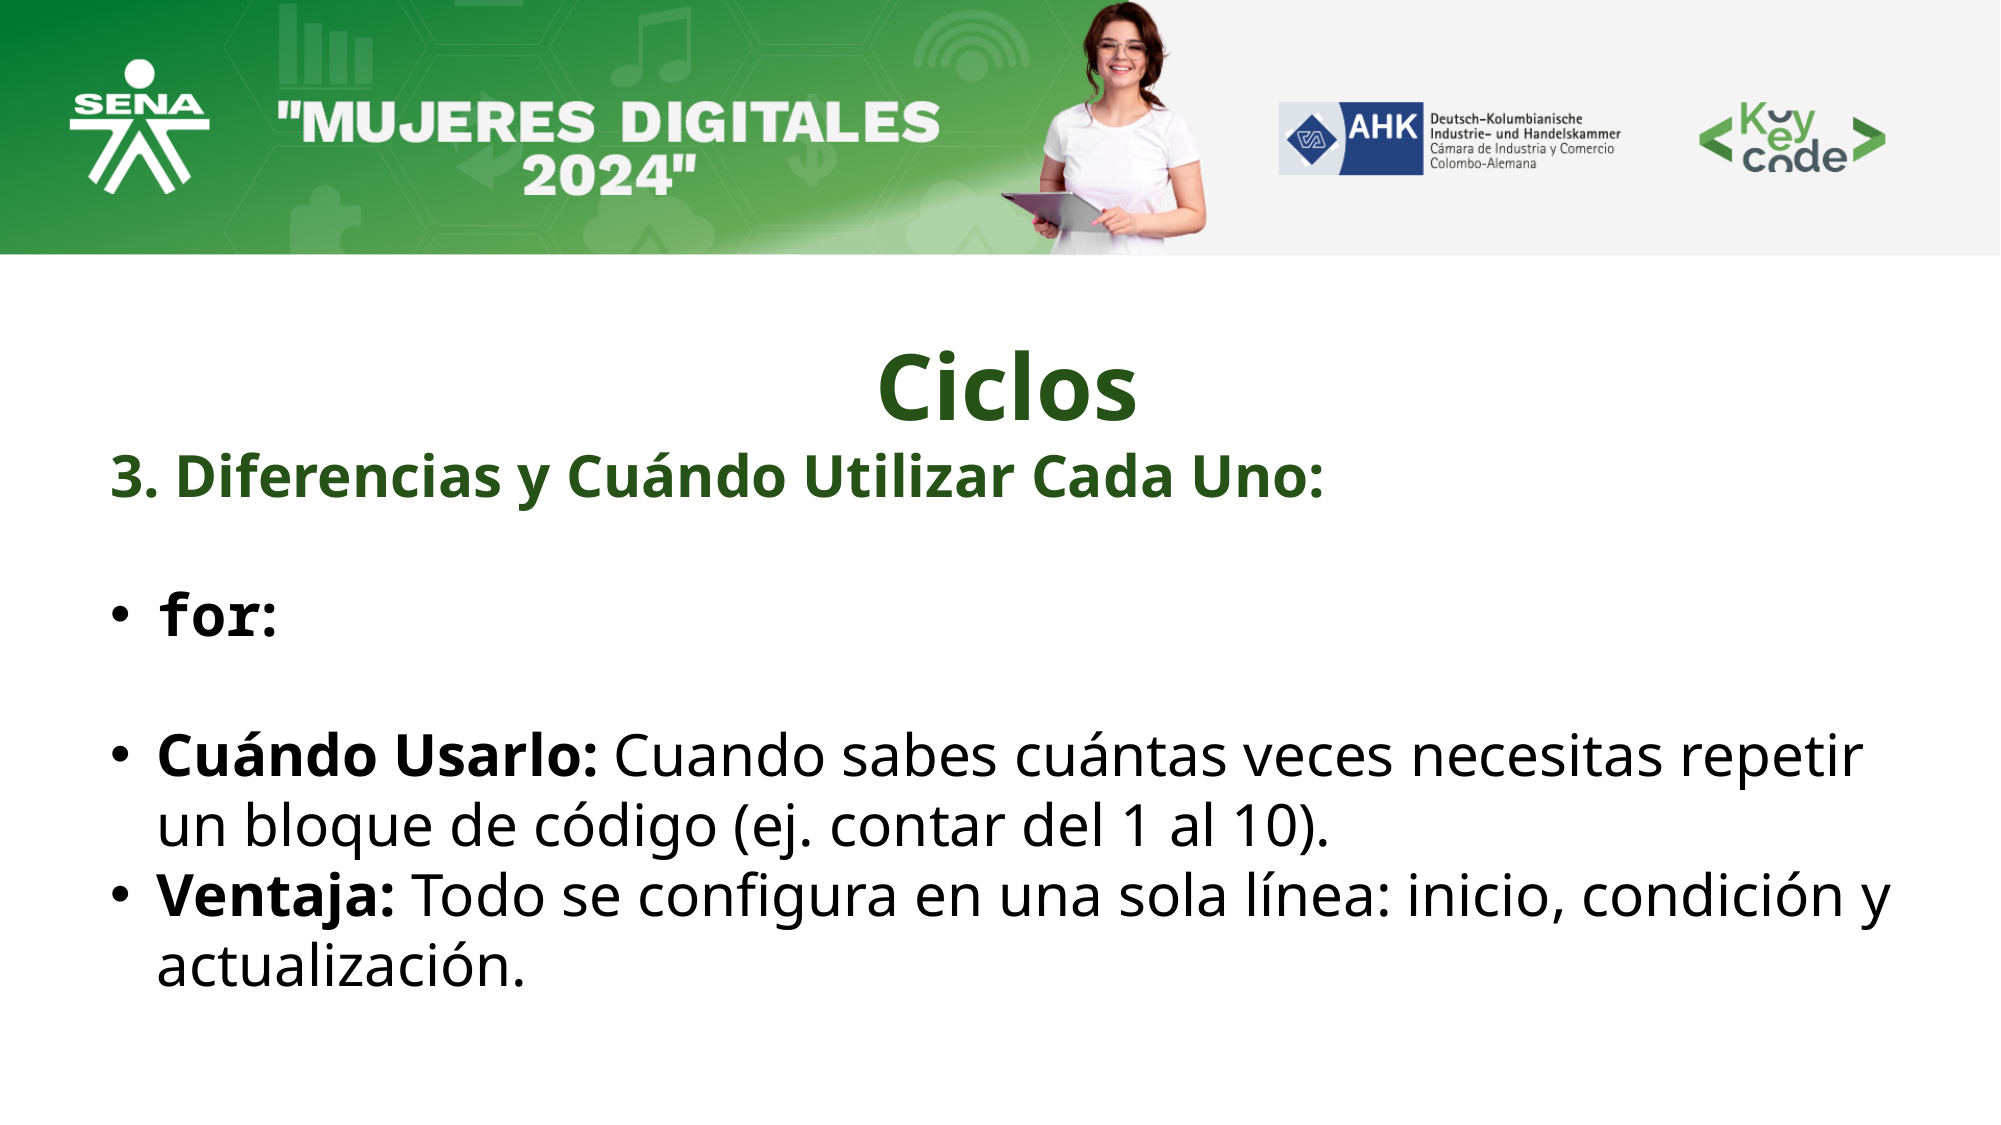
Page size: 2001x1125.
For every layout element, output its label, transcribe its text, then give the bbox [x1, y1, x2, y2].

text_box Ciclos 3. Diferencias y Cuándo Utilizar Cada Uno: for: Cuándo Usarlo: Cuando sabes cuántas veces necesitas repetir un bloque de código (ej. contar del 1 al 10). Ventaja: Todo se configura en una sola línea: inicio, condición y actualización. [95, 321, 1943, 1125]
picture [0, 0, 2001, 1125]
